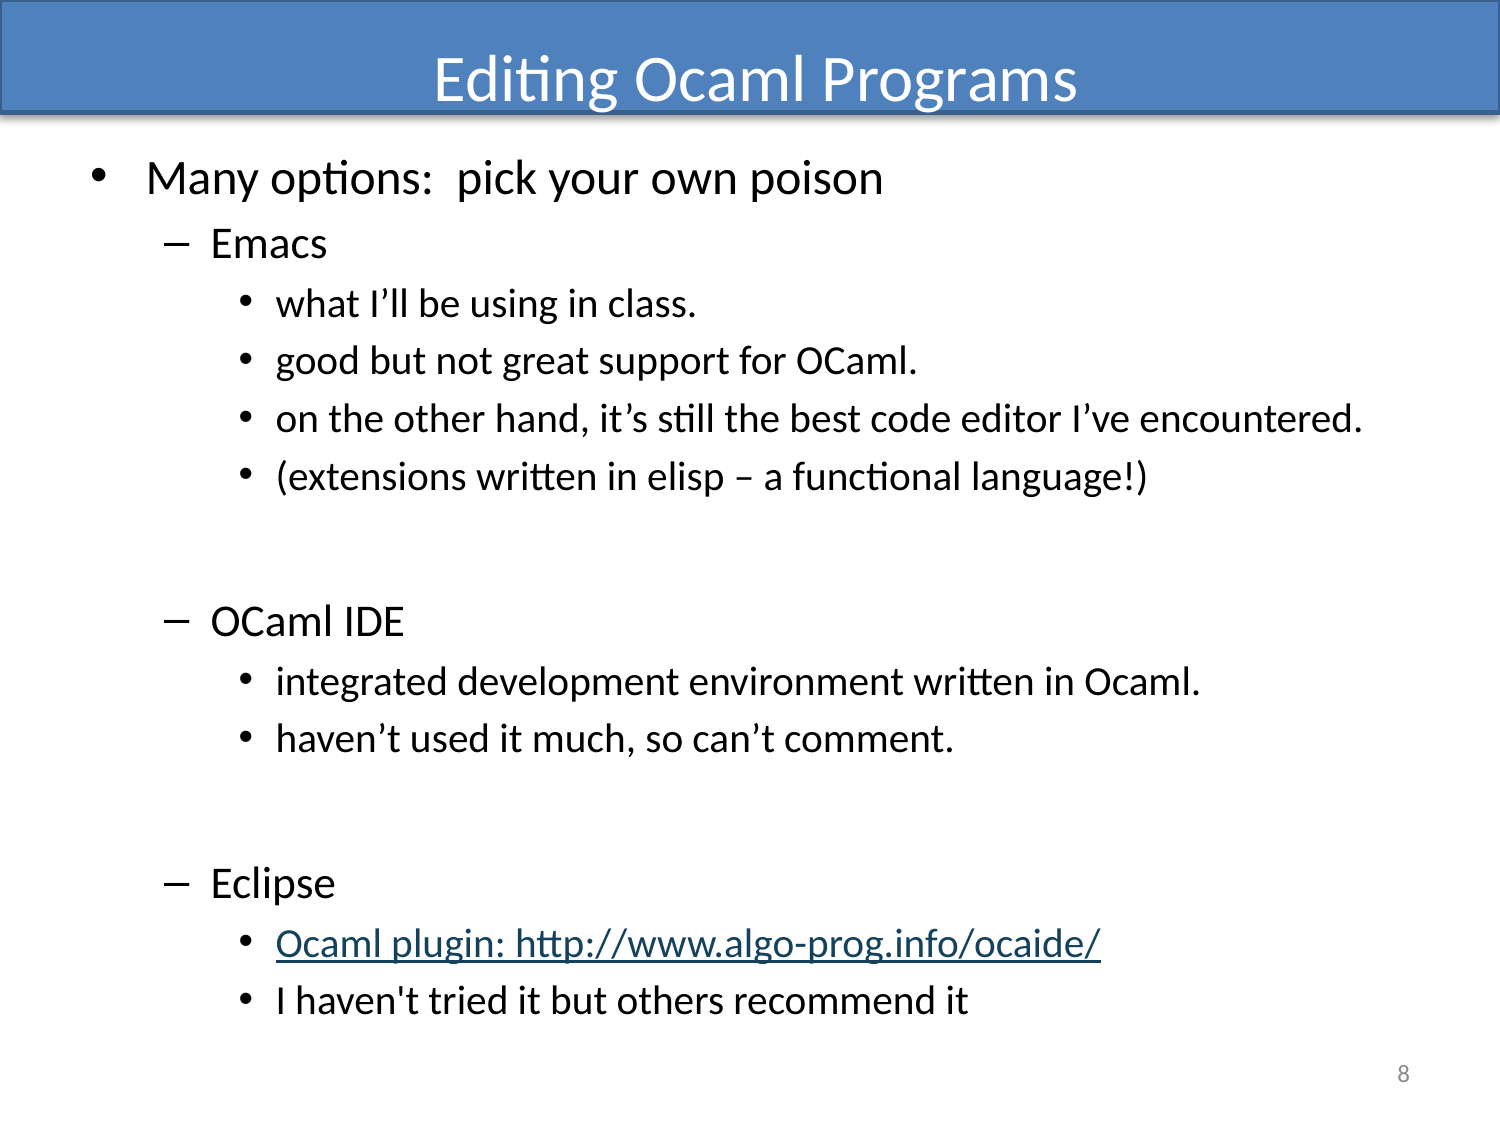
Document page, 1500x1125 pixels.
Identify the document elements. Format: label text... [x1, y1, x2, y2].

slide_number 8 [1074, 1042, 1425, 1103]
title Editing Ocaml Programs [81, 0, 1432, 169]
list Many options: pick your own poison Emacs what I’ll be using in class. good but not great support for OCaml. on the other hand, it’s still the best code editor I’ve encountered. (extensions written in elisp – a functional language!) OCaml IDE integrated development environment written in Ocaml. haven’t used it much, so can’t comment. Eclipse Ocaml plugin: http://www.algo-prog.info/ocaide/ I haven't tried it but others recommend it [75, 137, 1425, 1038]
